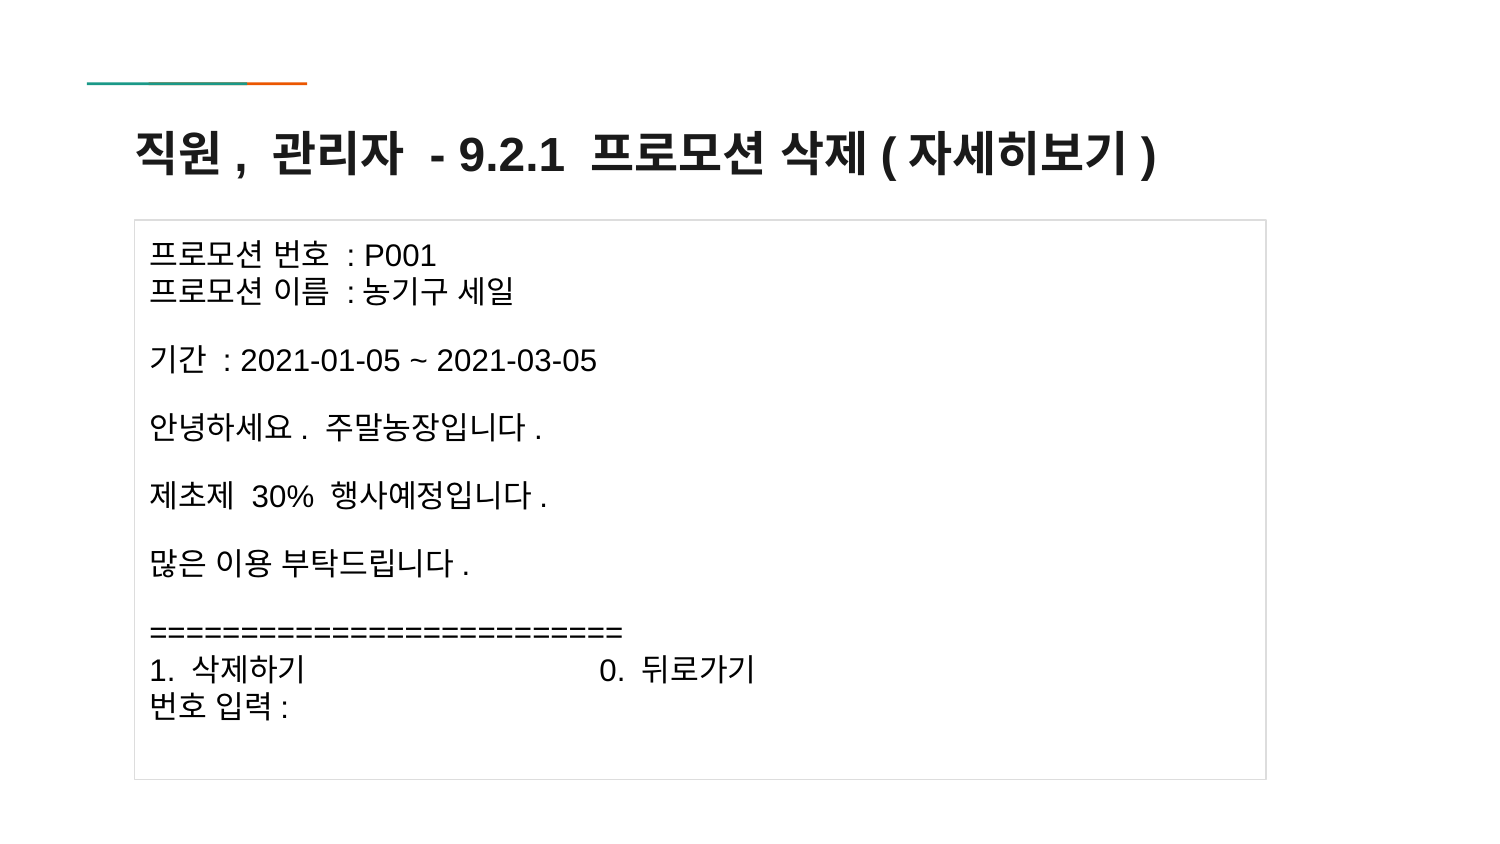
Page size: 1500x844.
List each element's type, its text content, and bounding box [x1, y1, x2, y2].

text_box 직원, 관리자 - 9.2.1 프로모션 삭제(자세히보기) [119, 108, 1381, 192]
list 프로모션 번호 : P001 프로모션 이름 :농기구 세일 기간 : 2021-01-05 ~ 2021-03-05 안녕하세요. 주말농장입니다. 제초제 30% 행사예정입니다. 많은 이용 부탁드립니다. ========================== 1. 삭제하기 0. 뒤로가기 번호 입력: [134, 220, 1267, 780]
